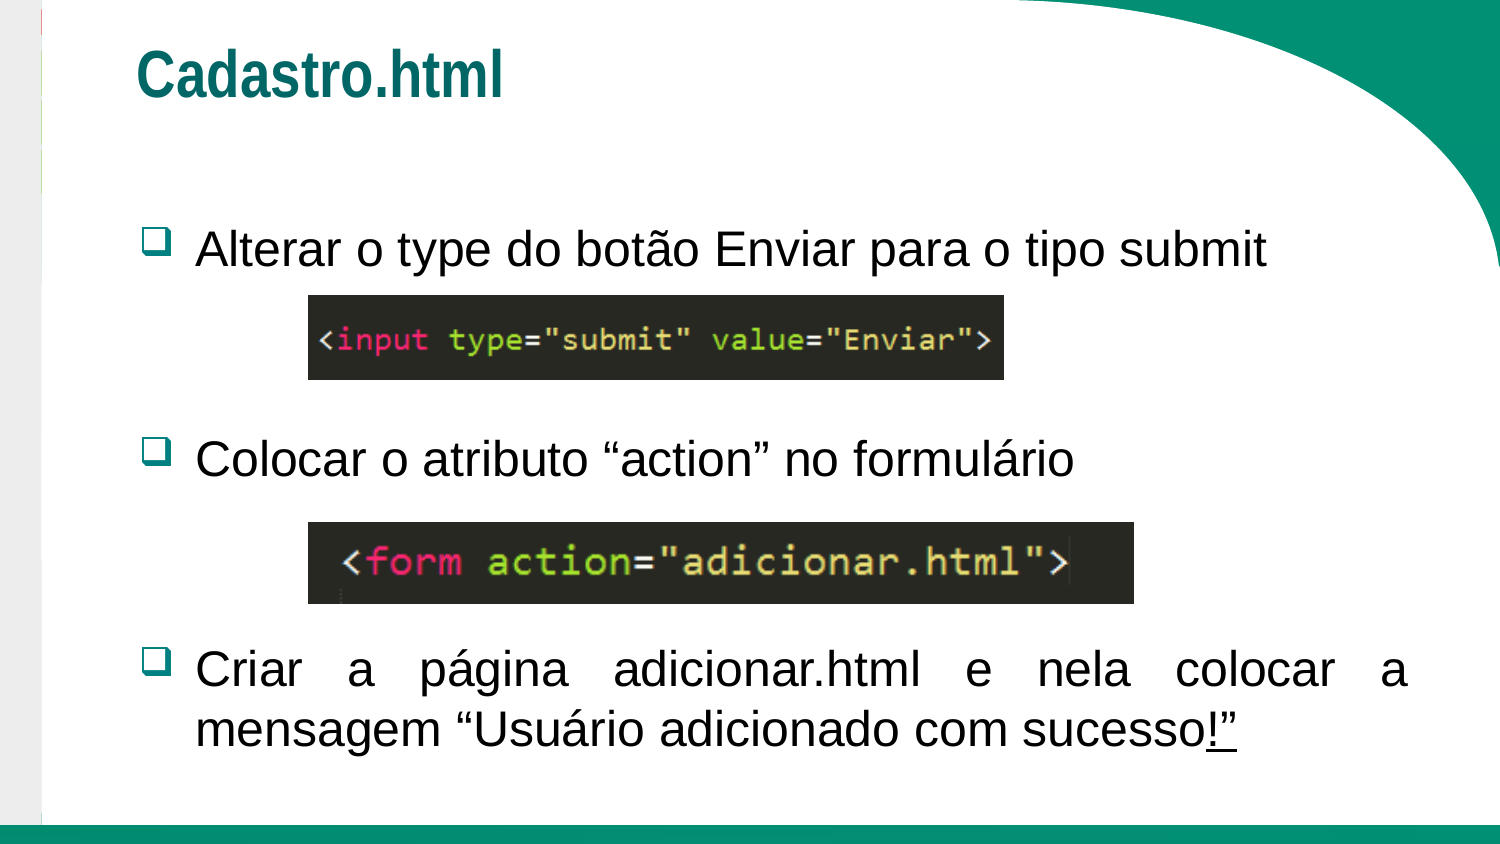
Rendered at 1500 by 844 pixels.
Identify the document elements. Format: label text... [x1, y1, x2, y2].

picture [308, 295, 1005, 380]
picture [1040, 0, 1500, 266]
picture [308, 522, 1134, 605]
picture [0, 0, 1500, 844]
title Cadastro.html [122, 23, 1317, 164]
list Alterar o type do botão Enviar para o tipo submit Colocar o atributo “action” no formulário Criar a página adicionar.html e nela colocar a mensagem “Usuário adicionado com sucesso!” [124, 209, 1424, 779]
